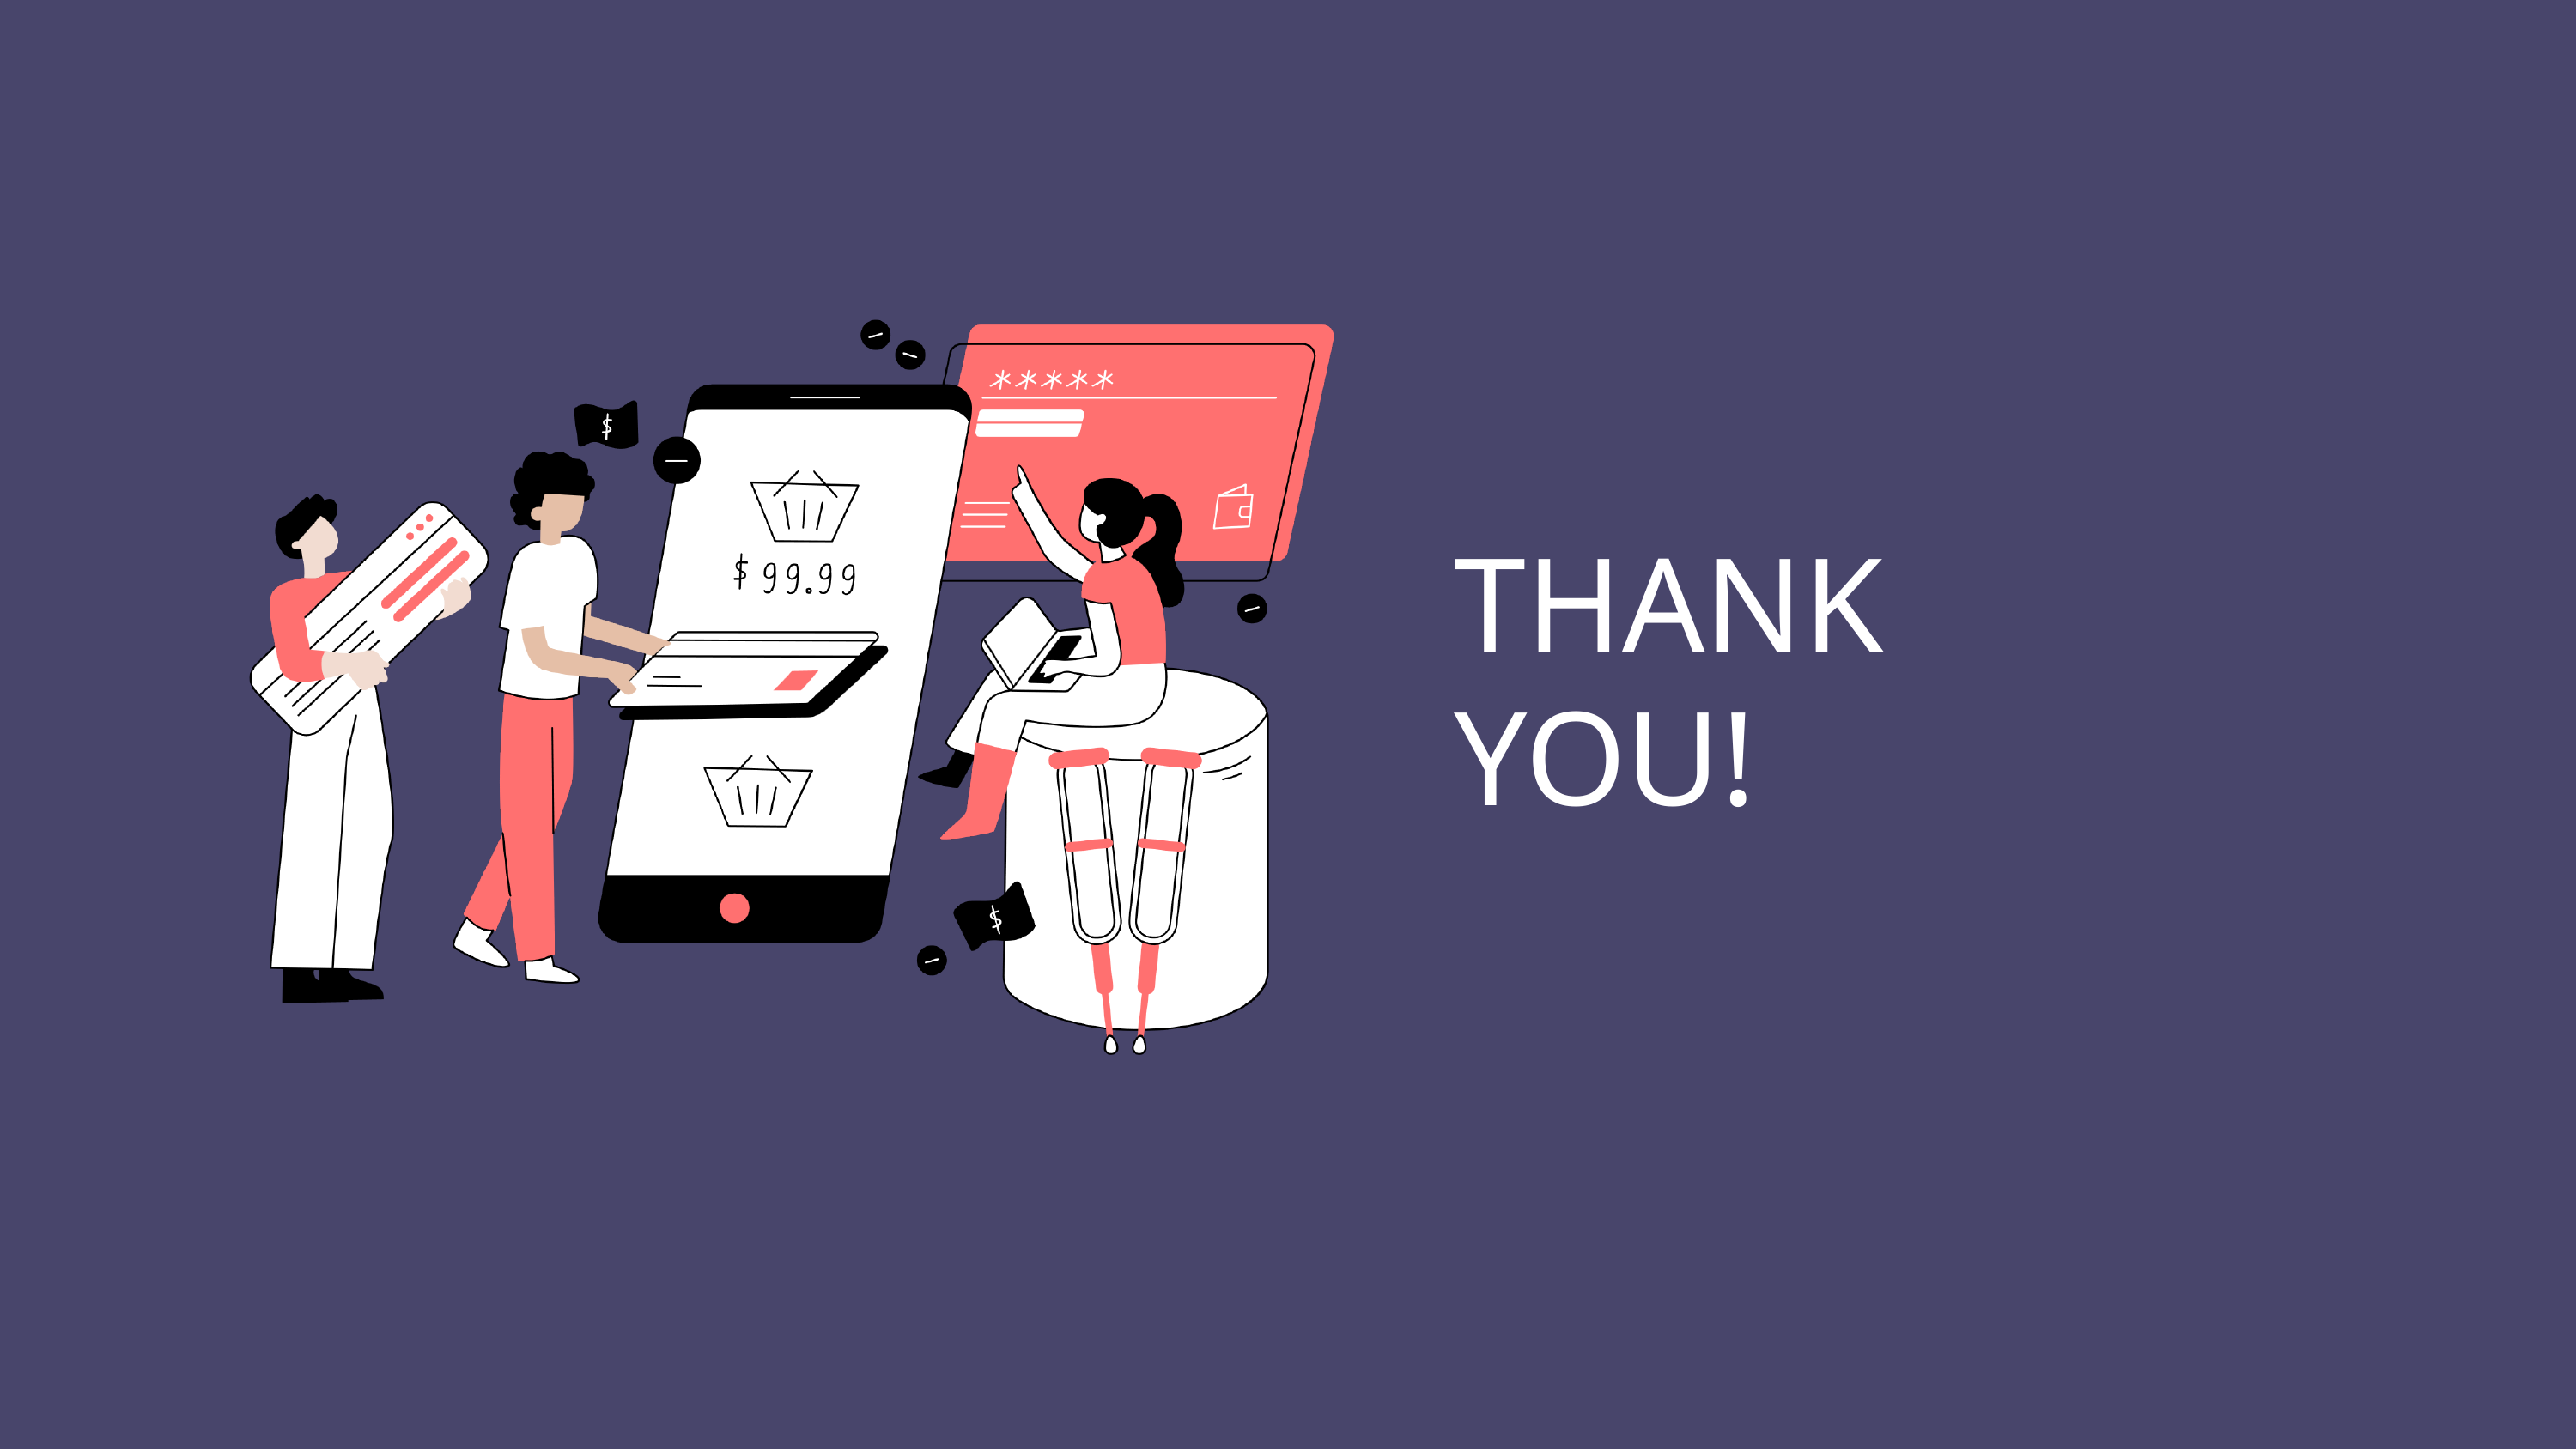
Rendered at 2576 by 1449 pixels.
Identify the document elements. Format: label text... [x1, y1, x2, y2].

text_box [247, 318, 1334, 1055]
text_box THANK YOU! [1454, 523, 2198, 833]
